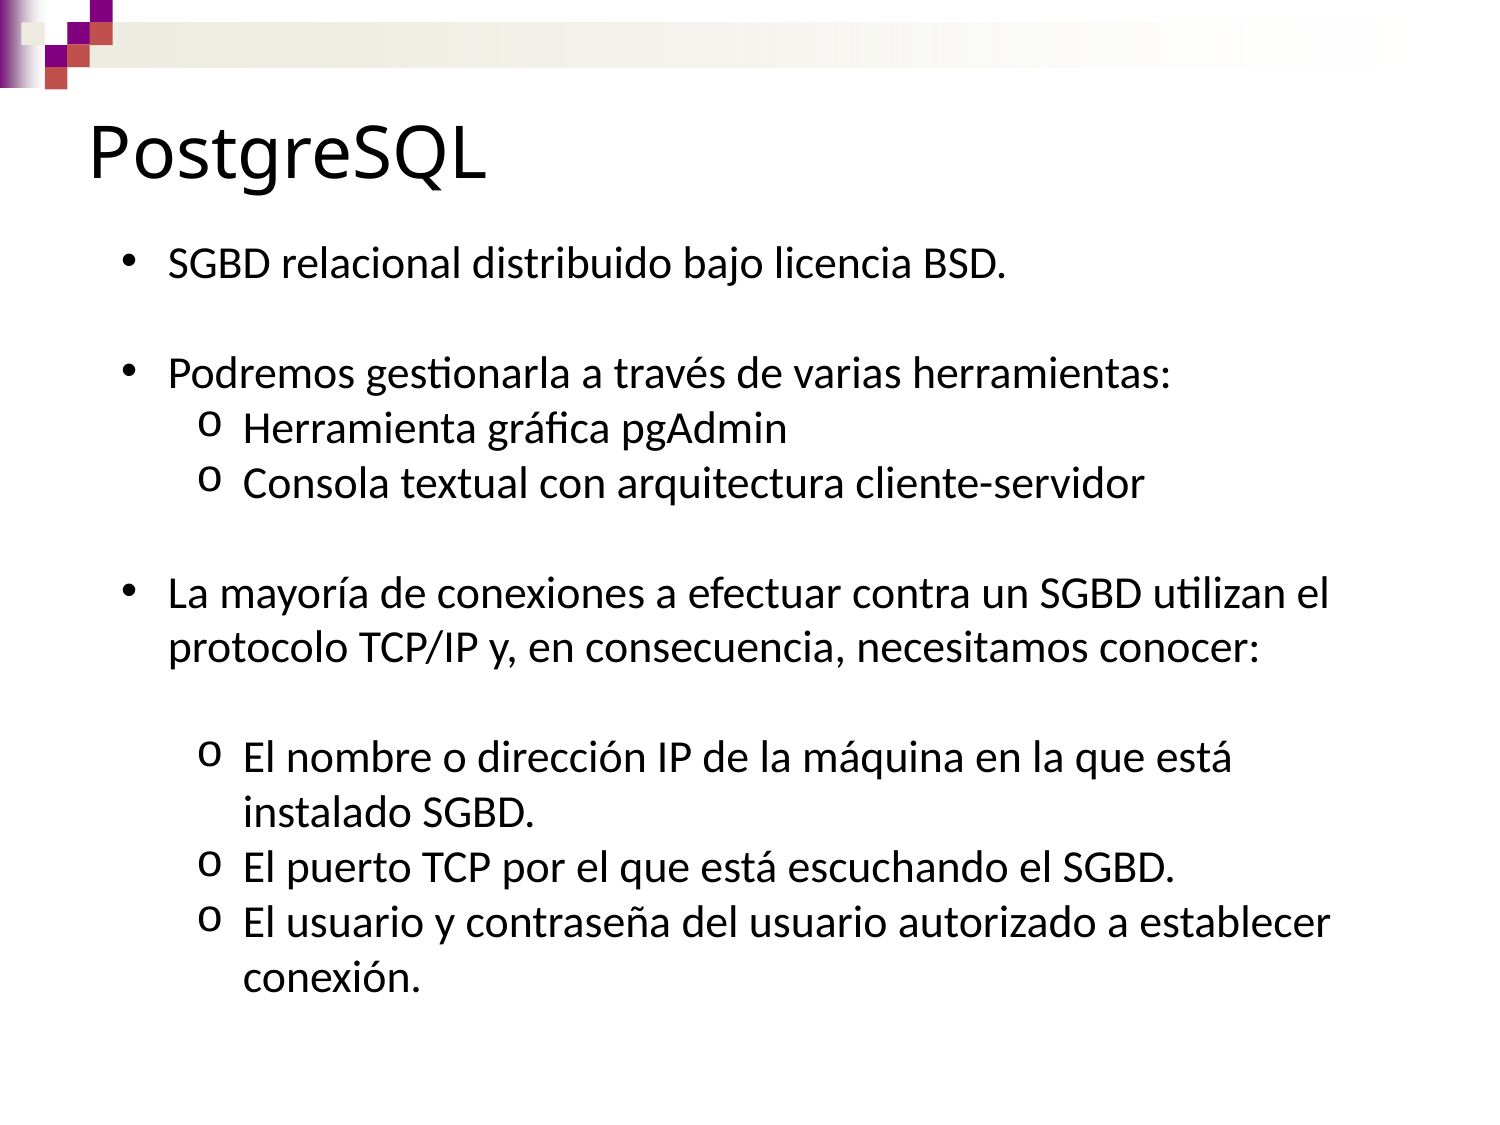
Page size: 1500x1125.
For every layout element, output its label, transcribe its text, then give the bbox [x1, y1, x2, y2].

title PostgreSQL [87, 105, 1413, 198]
picture [0, 0, 47, 88]
picture [90, 22, 1500, 68]
text_box SGBD relacional distribuido bajo licencia BSD. Podremos gestionarla a través de varias herramientas: Herramienta gráfica pgAdmin Consola textual con arquitectura cliente-servidor La mayoría de conexiones a efectuar contra un SGBD utilizan el protocolo TCP/IP y, en consecuencia, necesitamos conocer: El nombre o dirección IP de la máquina en la que está instalado SGBD. El puerto TCP por el que está escuchando el SGBD. El usuario y contraseña del usuario autorizado a establecer conexión. [106, 224, 1394, 1100]
